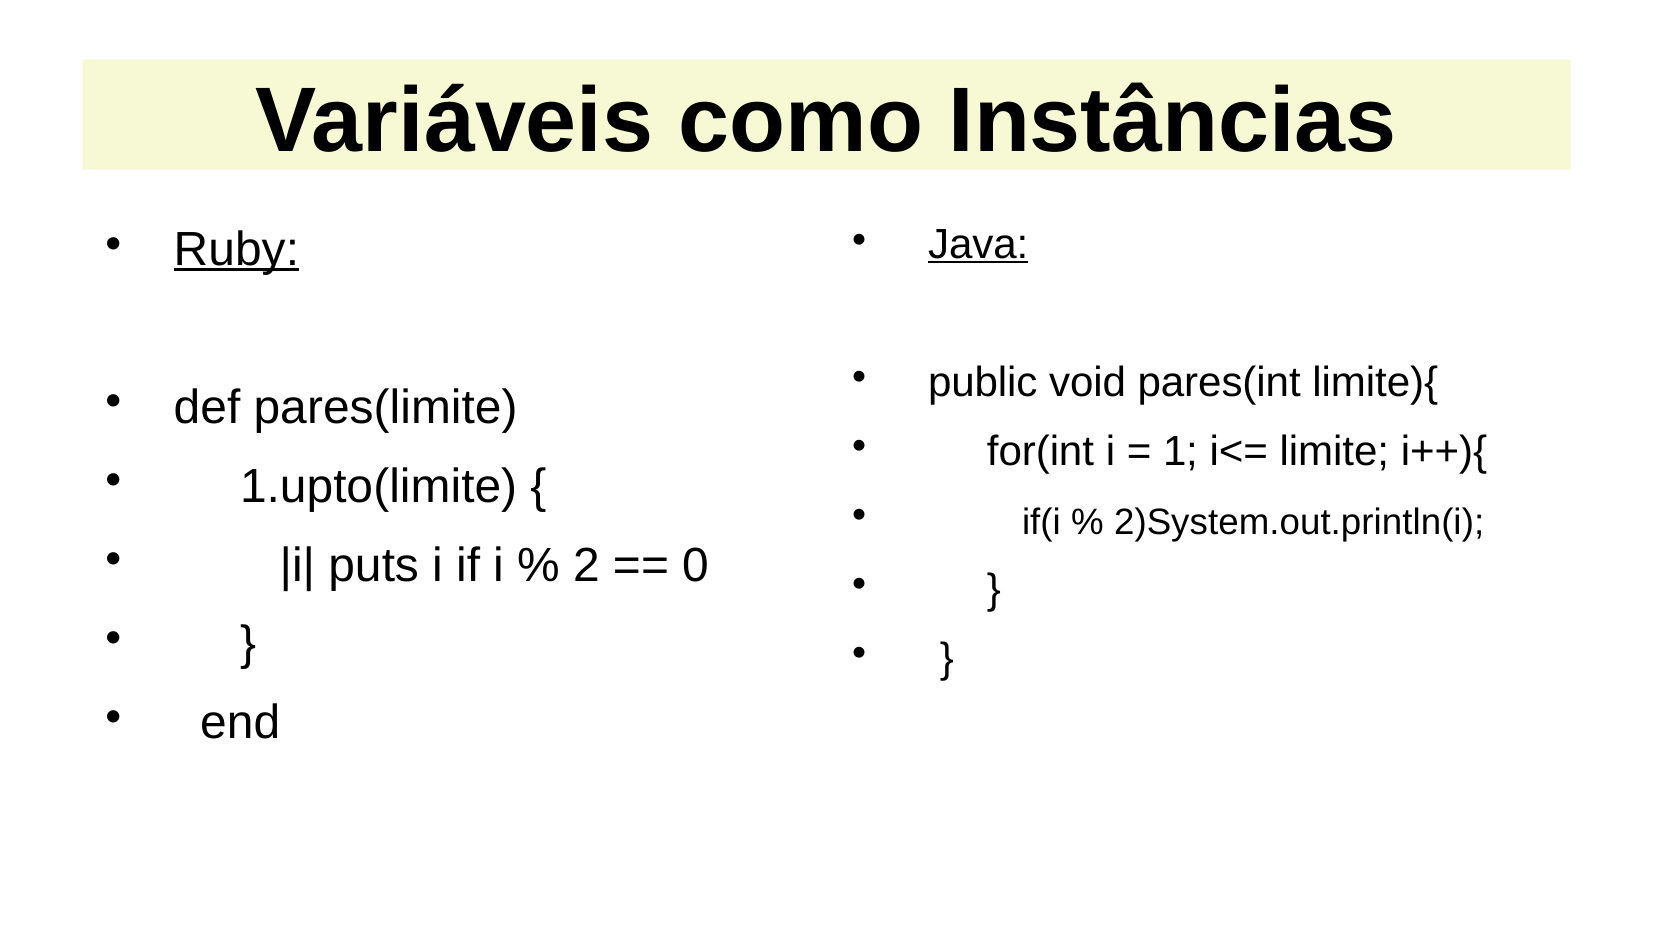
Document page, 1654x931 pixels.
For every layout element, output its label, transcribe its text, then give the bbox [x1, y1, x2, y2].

text_box Java: public void pares(int limite){ for(int i = 1; i<= limite; i++){ if(i % 2)System.out.println(i); } } [826, 216, 1500, 756]
text_box Ruby: def pares(limite) 1.upto(limite) { |i| puts i if i % 2 == 0 } end [82, 217, 756, 758]
text_box Variáveis como Instâncias [82, 59, 1571, 170]
